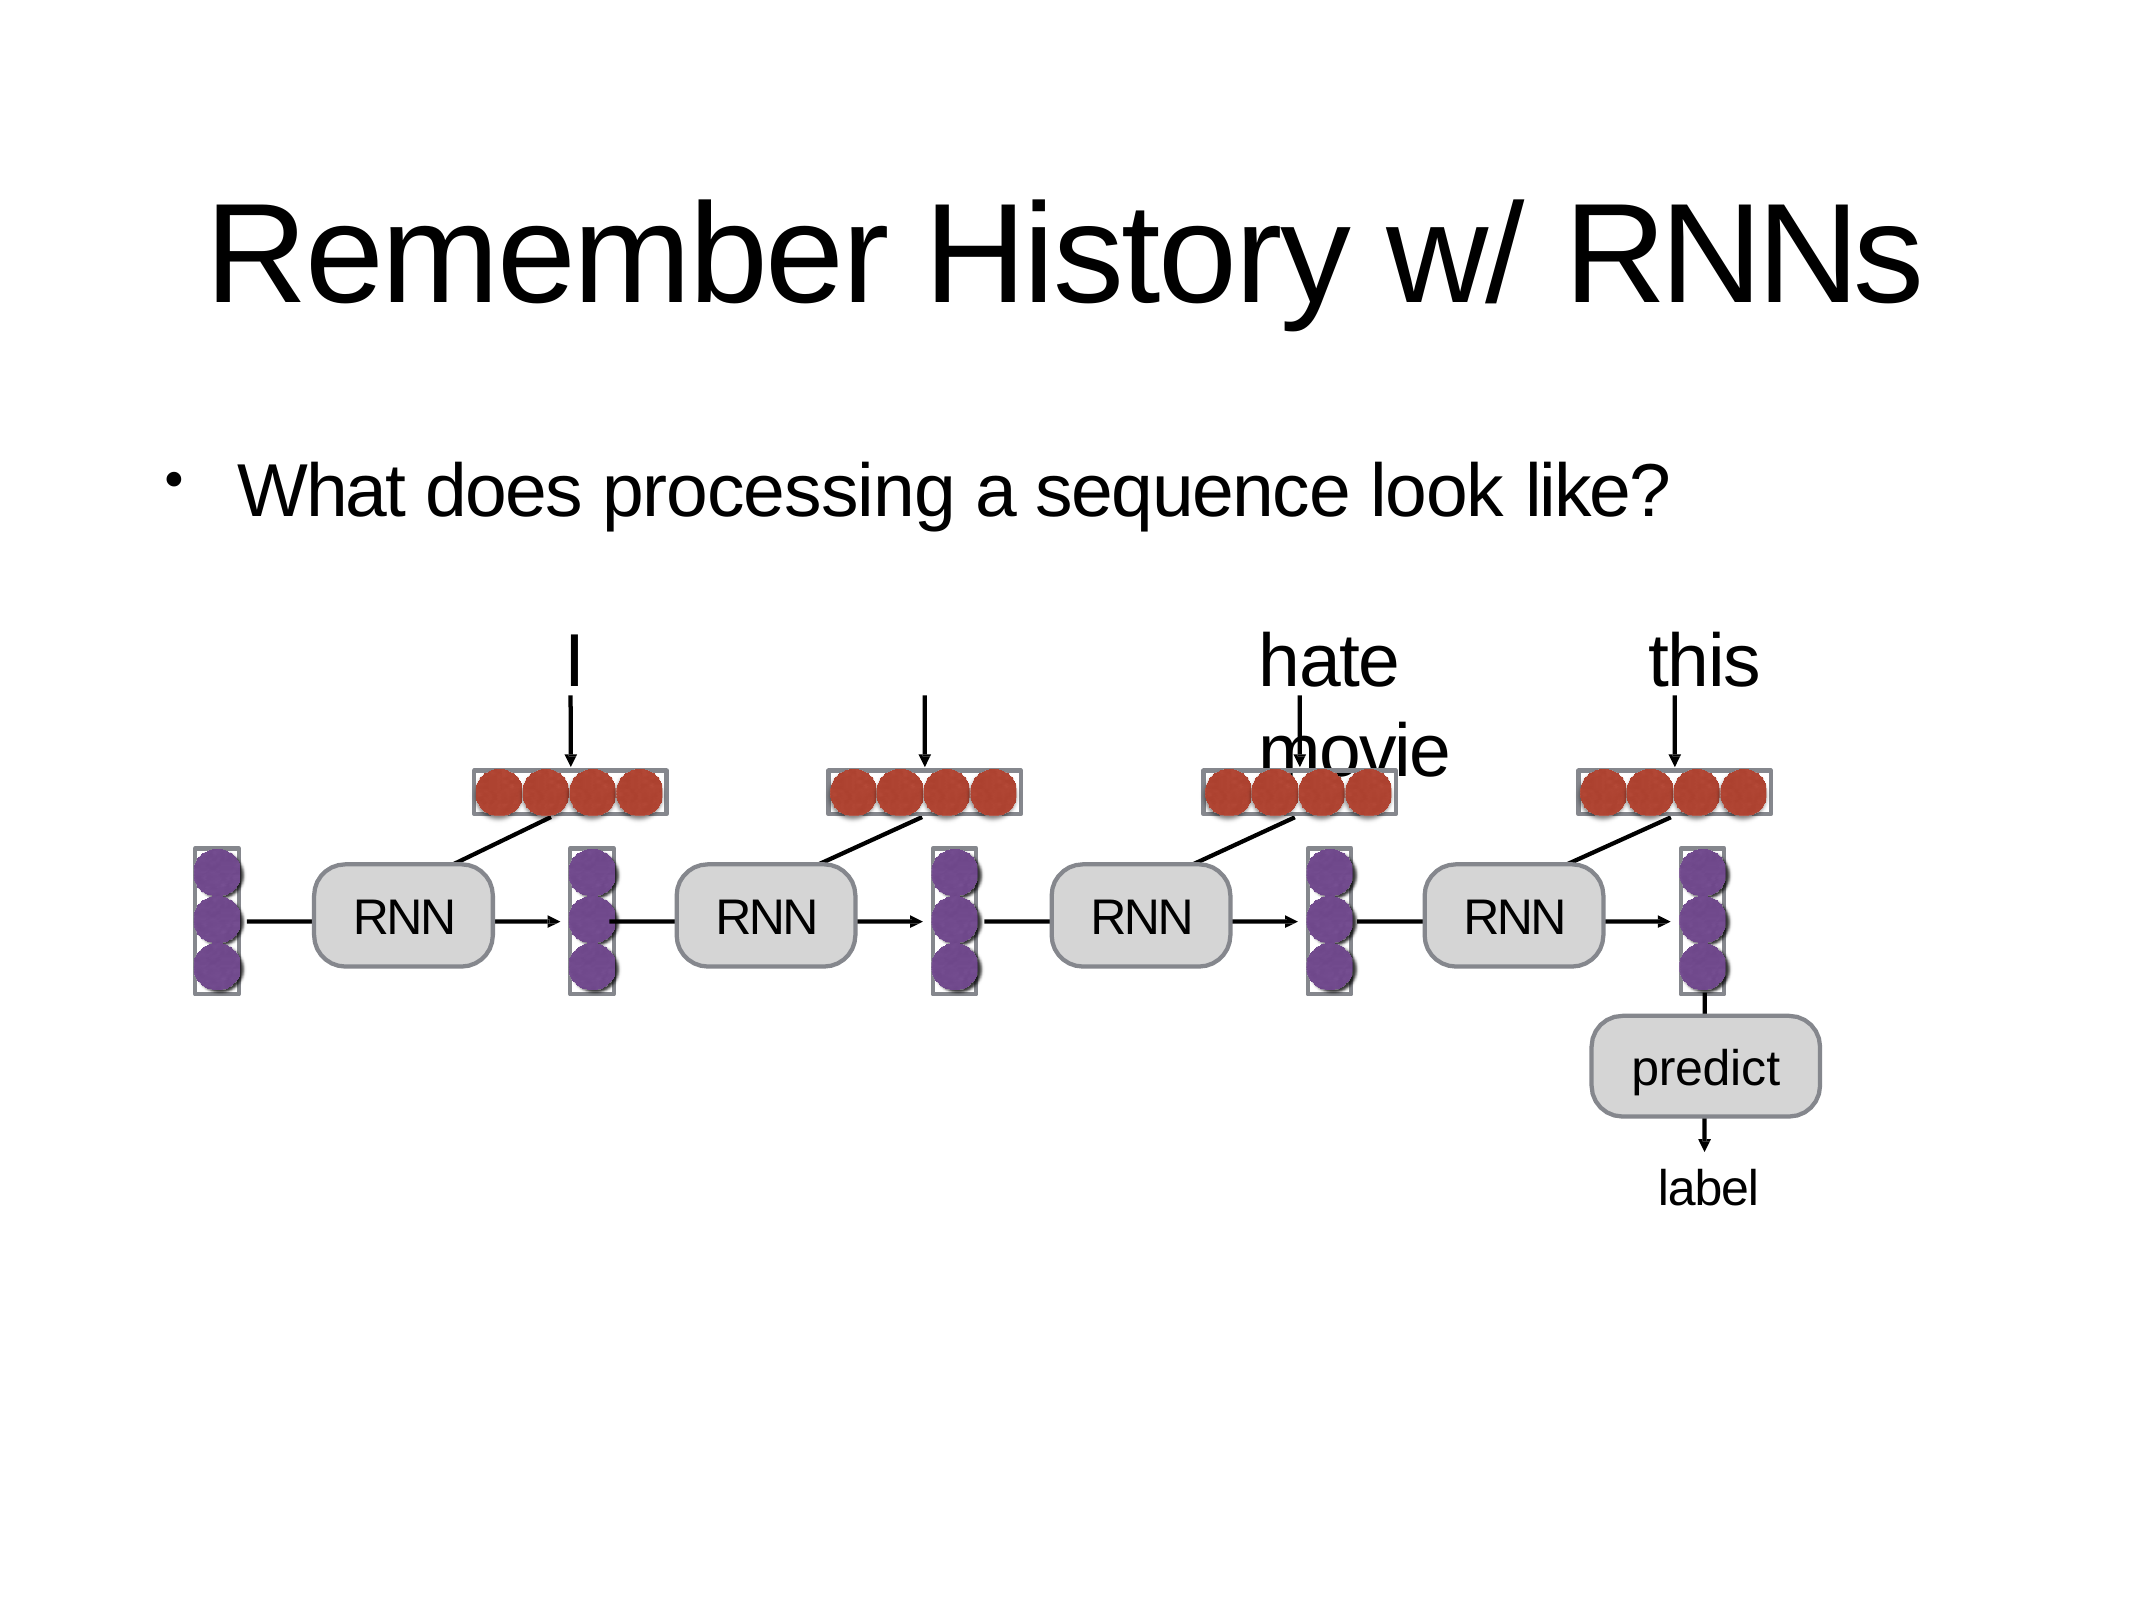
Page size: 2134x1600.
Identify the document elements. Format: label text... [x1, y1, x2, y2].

text_box [1051, 864, 1231, 967]
text_box [931, 943, 978, 990]
text_box [1306, 849, 1353, 894]
text_box [616, 769, 663, 816]
text_box [931, 849, 978, 894]
text_box [314, 864, 493, 967]
text_box [192, 941, 248, 997]
text_box [917, 767, 963, 826]
text_box [1357, 919, 1424, 924]
text_box [568, 943, 616, 990]
text_box [970, 769, 1017, 816]
text_box [1305, 847, 1361, 894]
text_box [870, 767, 917, 826]
text_box [1562, 826, 1657, 864]
text_box [192, 847, 248, 894]
text_box [564, 695, 578, 768]
text_box [930, 941, 986, 997]
text_box [1293, 695, 1307, 768]
text_box [469, 767, 516, 826]
text_box [1298, 769, 1338, 816]
text_box [823, 767, 870, 826]
text_box [963, 767, 1023, 826]
text_box [562, 767, 609, 826]
text_box [1580, 769, 1620, 816]
text_box [676, 864, 856, 967]
text_box [568, 896, 616, 941]
text_box What does processing a sequence look like? I hate this movie [162, 439, 1776, 792]
text_box [1424, 864, 1604, 967]
text_box [1245, 767, 1292, 826]
text_box [1591, 1015, 1821, 1117]
text_box [1188, 826, 1282, 864]
text_box [1668, 695, 1682, 768]
text_box [1626, 769, 1667, 816]
text_box RNN [1088, 882, 1194, 945]
text_box [931, 896, 978, 941]
text_box [193, 849, 241, 894]
text_box [1573, 767, 1620, 826]
text_box [1292, 767, 1338, 826]
text_box [1305, 941, 1361, 997]
text_box RNN [713, 882, 819, 945]
text_box [918, 695, 932, 768]
text_box [830, 769, 870, 816]
text_box [1306, 896, 1353, 941]
text_box [1679, 849, 1726, 894]
text_box [192, 894, 248, 941]
text_box [876, 769, 917, 816]
text_box [1305, 894, 1361, 941]
text_box [1677, 894, 1734, 941]
text_box [814, 826, 908, 864]
text_box [1198, 767, 1245, 826]
text_box [609, 767, 669, 826]
text_box predict label [1629, 1032, 1783, 1216]
text_box [1338, 767, 1398, 826]
text_box [522, 769, 562, 816]
text_box [1251, 769, 1292, 816]
text_box [193, 943, 241, 990]
text_box [856, 915, 923, 928]
text_box [1702, 992, 1707, 1015]
text_box RNN [1461, 882, 1567, 945]
text_box [1231, 915, 1298, 928]
text_box [930, 847, 986, 894]
text_box [1677, 941, 1734, 997]
text_box [923, 769, 963, 816]
text_box [1713, 767, 1773, 826]
text_box [1679, 896, 1726, 941]
text_box [567, 894, 623, 941]
text_box [1205, 769, 1245, 816]
text_box [1667, 767, 1713, 826]
text_box [475, 769, 516, 816]
text_box [449, 826, 538, 864]
text_box [516, 767, 562, 826]
text_box RNN [350, 882, 457, 945]
text_box [568, 849, 616, 894]
text_box [930, 894, 986, 941]
text_box [569, 769, 609, 816]
title Remember History w/ RNNs [203, 159, 1931, 429]
text_box [246, 919, 314, 924]
text_box [1720, 769, 1767, 816]
text_box [1673, 769, 1713, 816]
text_box [984, 919, 1051, 924]
text_box [567, 847, 623, 894]
text_box [1677, 847, 1734, 894]
text_box [1306, 943, 1353, 990]
text_box [493, 915, 561, 928]
text_box [193, 896, 241, 941]
text_box [1604, 915, 1671, 928]
text_box [1345, 769, 1392, 816]
text_box [567, 941, 623, 997]
text_box [1679, 943, 1726, 990]
text_box [1620, 767, 1667, 826]
text_box [609, 919, 676, 924]
